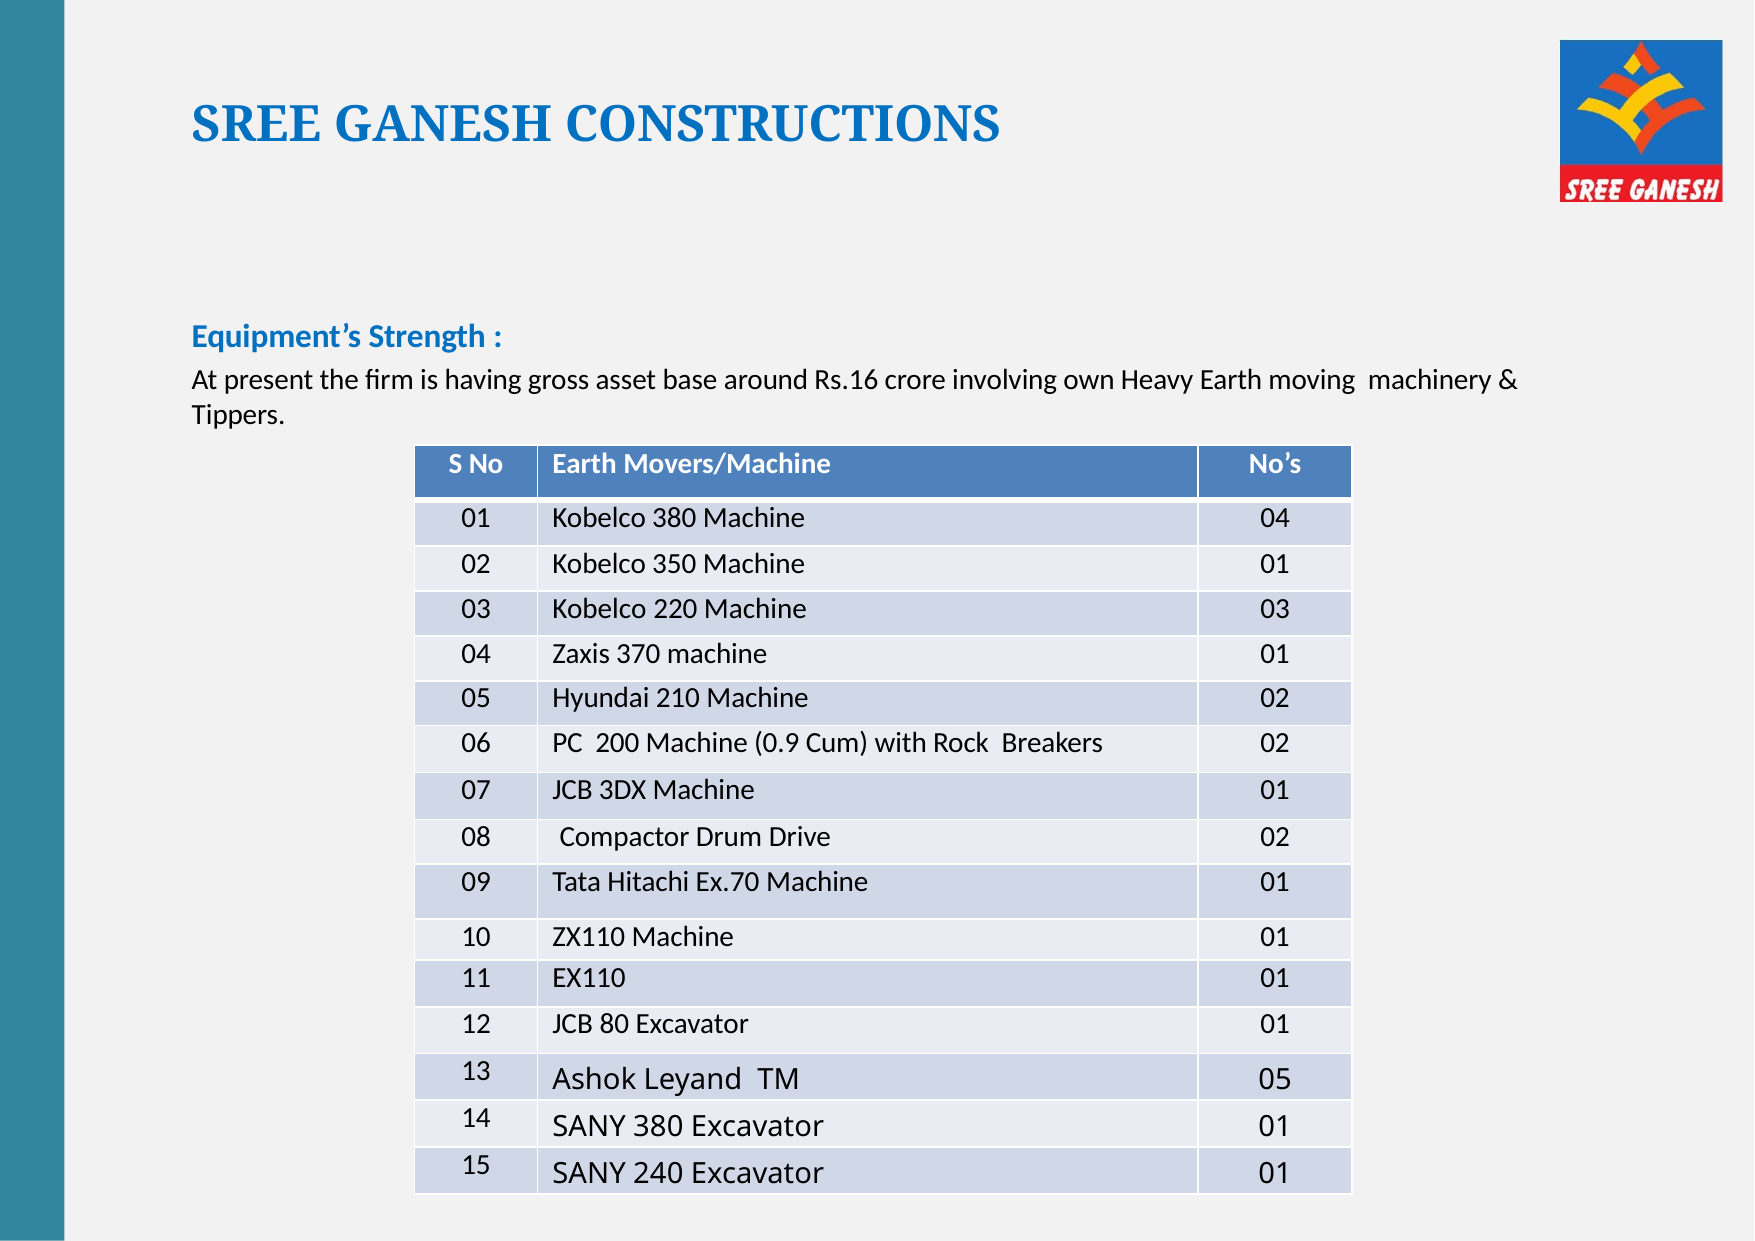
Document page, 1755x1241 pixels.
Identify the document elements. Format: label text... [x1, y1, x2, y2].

table_cell 02 [1199, 726, 1351, 772]
table_cell 08 [415, 820, 537, 863]
table_header S No [415, 446, 537, 497]
table_cell 03 [415, 592, 537, 635]
table_cell Kobelco 380 Machine [538, 503, 1197, 545]
table_cell 04 [1199, 503, 1351, 545]
table_cell Hyundai 210 Machine [538, 682, 1197, 725]
table_cell 01 [1199, 637, 1351, 680]
text_box [0, 0, 67, 1241]
table_cell 03 [1199, 592, 1351, 635]
table_cell SANY 380 Excavator [538, 1101, 1197, 1146]
table_cell 01 [1199, 865, 1351, 918]
table_cell 01 [1199, 1101, 1351, 1146]
table_cell 15 [415, 1148, 537, 1193]
table_cell JCB 80 Excavator [538, 1008, 1197, 1053]
text_box SREE GANESH CONSTRUCTIONS [189, 89, 1152, 152]
table_cell PC 200 Machine (0.9 Cum) with Rock Breakers [538, 726, 1197, 772]
table_cell 02 [1199, 682, 1351, 725]
table_cell 11 [415, 961, 537, 1006]
table_cell JCB 3DX Machine [538, 773, 1197, 819]
table_cell 02 [415, 547, 537, 590]
table_cell 01 [1199, 547, 1351, 590]
table_cell 05 [1199, 1054, 1351, 1099]
table_cell 07 [415, 773, 537, 819]
table_cell 13 [415, 1054, 537, 1099]
table_cell 01 [1199, 1148, 1351, 1193]
table_cell 12 [415, 1008, 537, 1053]
table_cell 10 [415, 920, 537, 959]
table_cell Compactor Drum Drive [538, 820, 1197, 863]
table_cell 09 [415, 865, 537, 918]
table_cell 06 [415, 726, 537, 772]
table_cell 02 [1199, 820, 1351, 863]
table_header No’s [1199, 446, 1351, 497]
table_cell SANY 240 Excavator [538, 1148, 1197, 1193]
table_cell 01 [1199, 1008, 1351, 1053]
table_cell 04 [415, 637, 537, 680]
table_cell Tata Hitachi Ex.70 Machine [538, 865, 1197, 918]
table_cell EX110 [538, 961, 1197, 1006]
table_cell 14 [415, 1101, 537, 1146]
table_cell 01 [1199, 773, 1351, 819]
table_cell 01 [415, 503, 537, 545]
table_cell 01 [1199, 920, 1351, 959]
table_cell 01 [1199, 961, 1351, 1006]
text_box Equipment’s Strength : At present the firm is having gross asset base around Rs.16 crore involving own Heavy Earth moving machinery & Tippers. [189, 304, 1559, 430]
table_cell Zaxis 370 machine [538, 637, 1197, 680]
table_cell 05 [415, 682, 537, 725]
table_cell Ashok Leyand TM [538, 1054, 1197, 1099]
table_cell ZX110 Machine [538, 920, 1197, 959]
table_cell Kobelco 220 Machine [538, 592, 1197, 635]
text_box [1558, 39, 1723, 202]
table_header Earth Movers/Machine [538, 446, 1197, 497]
table_cell Kobelco 350 Machine [538, 547, 1197, 590]
